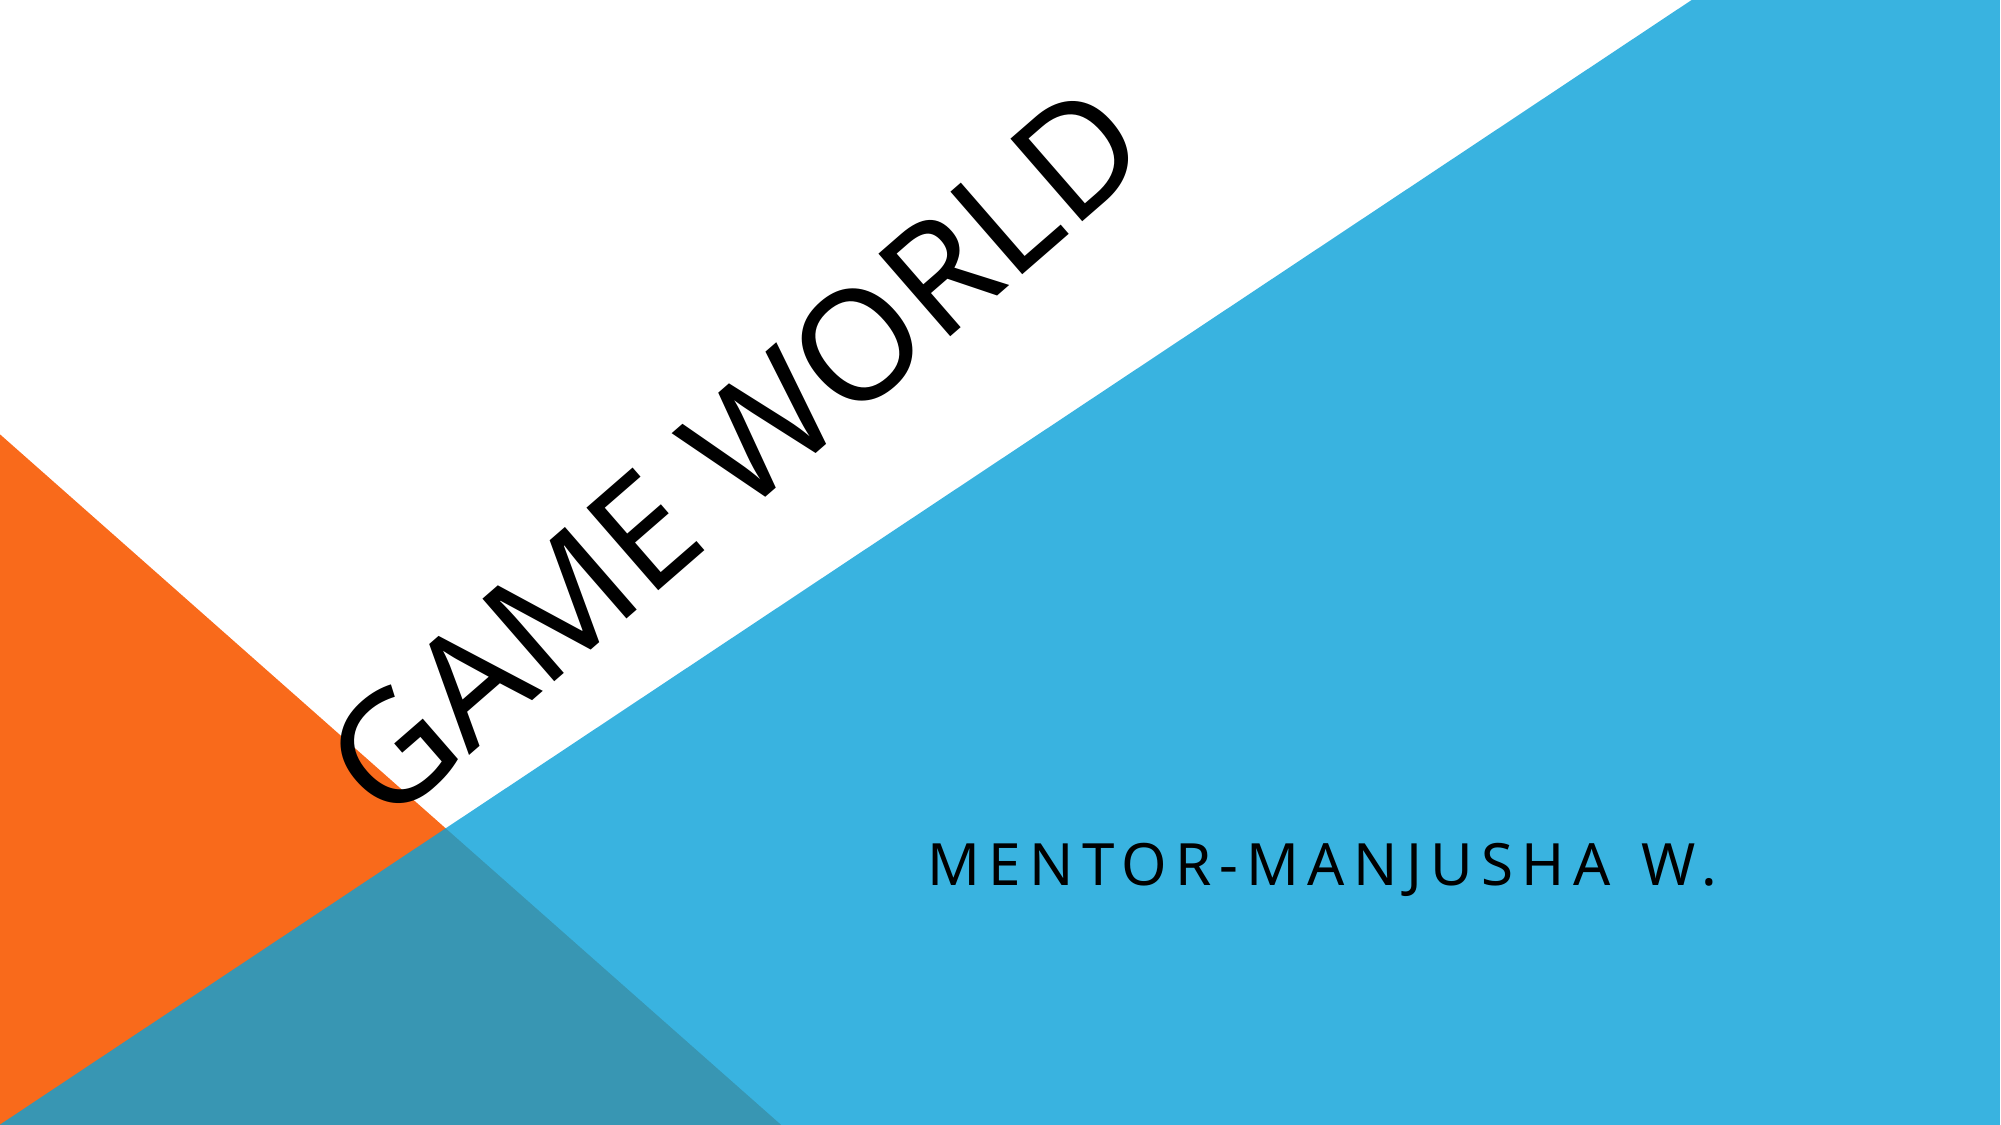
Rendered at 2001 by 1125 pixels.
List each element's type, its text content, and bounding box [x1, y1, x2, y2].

title Game World [265, 0, 1328, 863]
subtitle Mentor-Manjusha W. [912, 826, 2000, 1098]
